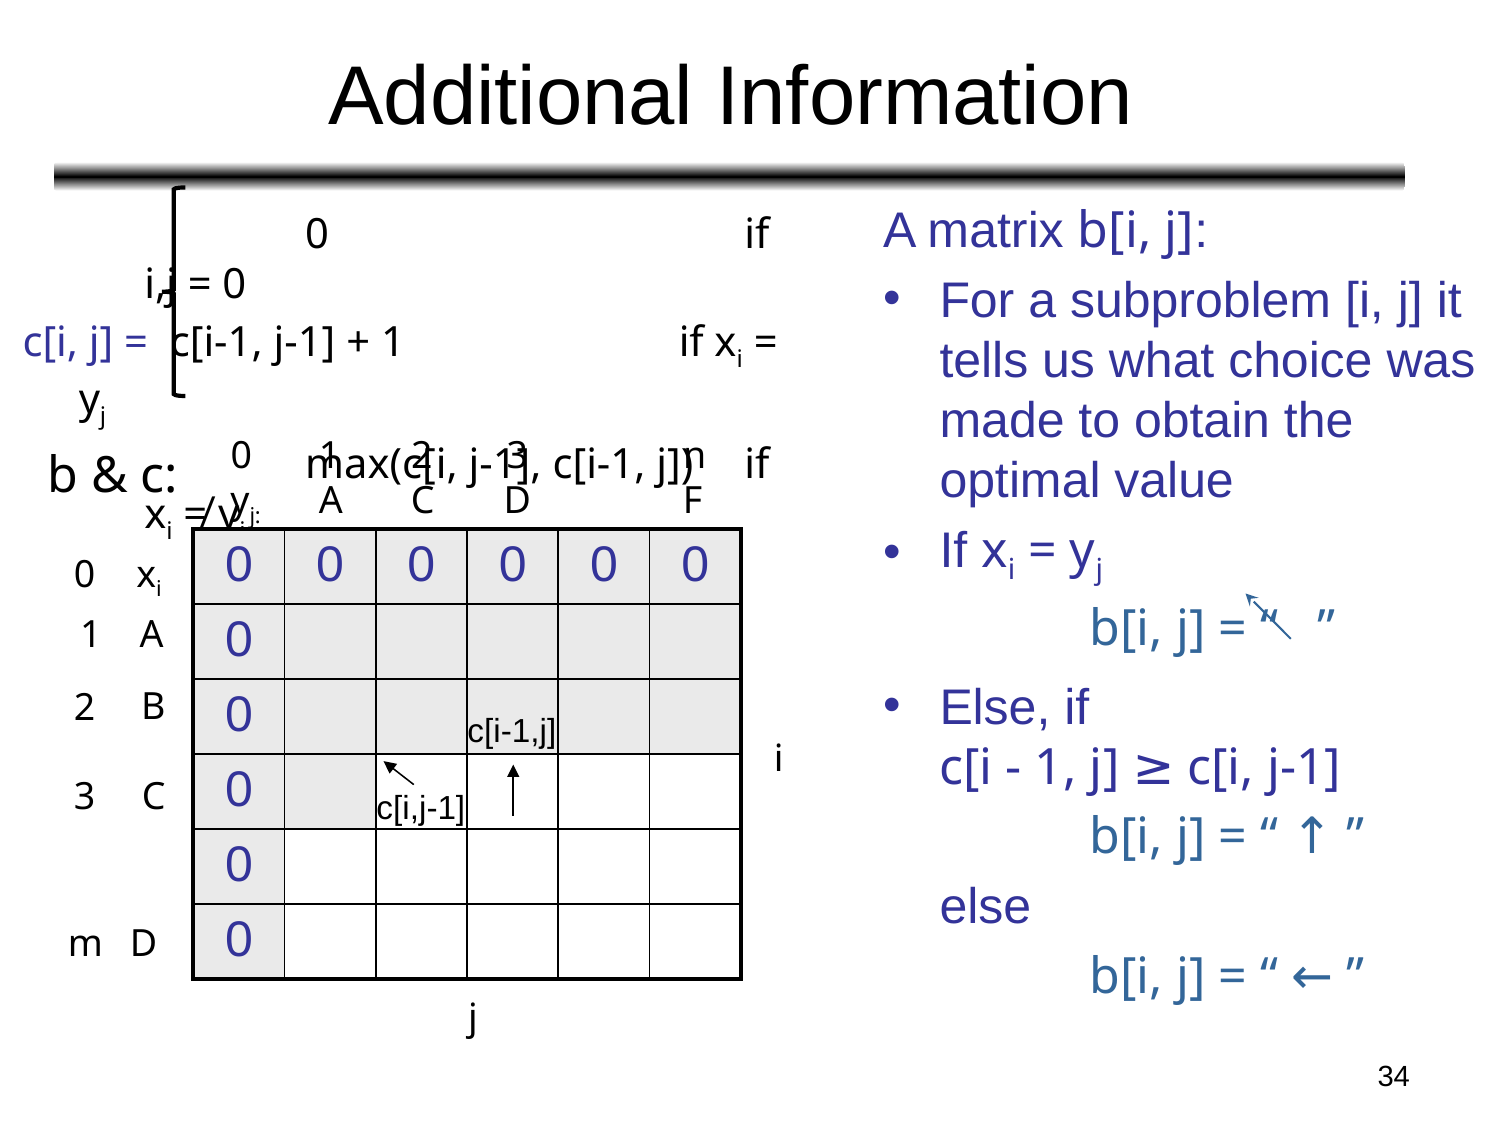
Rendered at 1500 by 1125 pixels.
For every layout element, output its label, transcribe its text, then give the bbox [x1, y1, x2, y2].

table_cell 0 [195, 905, 284, 977]
table_cell 0 [195, 830, 284, 903]
text_box 2 [396, 423, 450, 484]
table_cell [377, 844, 466, 903]
table_cell [377, 905, 466, 977]
text_box A matrix b[i, j]: For a subproblem [i, j] it tells us what choice was made to obtain the optimal value If xi = yj b[i, j] = “ ” Else, if c[i - 1, j] ≥ c[i, j-1] b[i, j] = “ ↑ ” else b[i, j] = “ ← ” [868, 190, 1500, 1063]
text_box ‹#› [1074, 1063, 1425, 1103]
table_cell 0 [195, 605, 284, 678]
table_cell [468, 905, 557, 977]
table_cell [377, 680, 466, 699]
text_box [361, 701, 573, 835]
table_cell [559, 830, 649, 903]
table_cell [559, 605, 649, 678]
text_box 0 [215, 423, 269, 484]
text_box n [668, 423, 718, 484]
title Additional Information [55, 16, 1406, 166]
table_header 0 [468, 531, 557, 603]
table_cell [650, 830, 739, 903]
text_box B [126, 674, 180, 735]
text_box 0 [59, 542, 113, 603]
table_header 0 [559, 531, 649, 603]
table_cell [650, 905, 739, 977]
text_box j [453, 985, 499, 1046]
text_box 3 [59, 764, 113, 825]
text_box m [52, 911, 113, 972]
text_box yj: [215, 468, 283, 535]
table_cell [285, 755, 356, 828]
table_header 0 [650, 531, 739, 603]
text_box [1245, 593, 1292, 640]
text_box C [395, 468, 449, 529]
text_box 3 [491, 423, 545, 468]
text_box F [667, 468, 721, 529]
table_header 0 [285, 531, 375, 603]
table_cell 0 [195, 755, 284, 828]
table_cell [285, 605, 375, 678]
table_cell [650, 755, 739, 828]
table_cell [559, 905, 649, 977]
text_box D [488, 468, 546, 529]
table_cell [377, 605, 466, 678]
table_cell [468, 680, 557, 699]
list 0 if i,j = 0 c[i, j] = c[i-1, j-1] + 1 if xi = yj max(c[i, j-1], c[i-1, j]) if xi ≠ yj [7, 199, 798, 453]
text_box i [759, 726, 800, 787]
text_box 2 [59, 674, 113, 735]
table_cell [577, 755, 649, 828]
text_box 1 [303, 423, 351, 484]
text_box D [115, 911, 173, 972]
table_cell 0 [195, 680, 284, 753]
table_cell [285, 680, 375, 753]
text_box A [303, 468, 362, 529]
table_cell [285, 905, 375, 977]
text_box b & c: [32, 434, 196, 510]
text_box C [126, 764, 180, 825]
table_cell [468, 844, 557, 903]
table_cell [650, 605, 739, 678]
table_header 0 [195, 531, 284, 603]
table_cell [285, 830, 375, 903]
table_header 0 [377, 531, 466, 603]
text_box xi [121, 542, 181, 609]
text_box 1 [65, 603, 113, 663]
text_box A [124, 602, 183, 662]
table_cell [650, 680, 739, 753]
table_cell [468, 605, 557, 678]
text_box [161, 187, 186, 397]
table_cell [559, 680, 649, 753]
